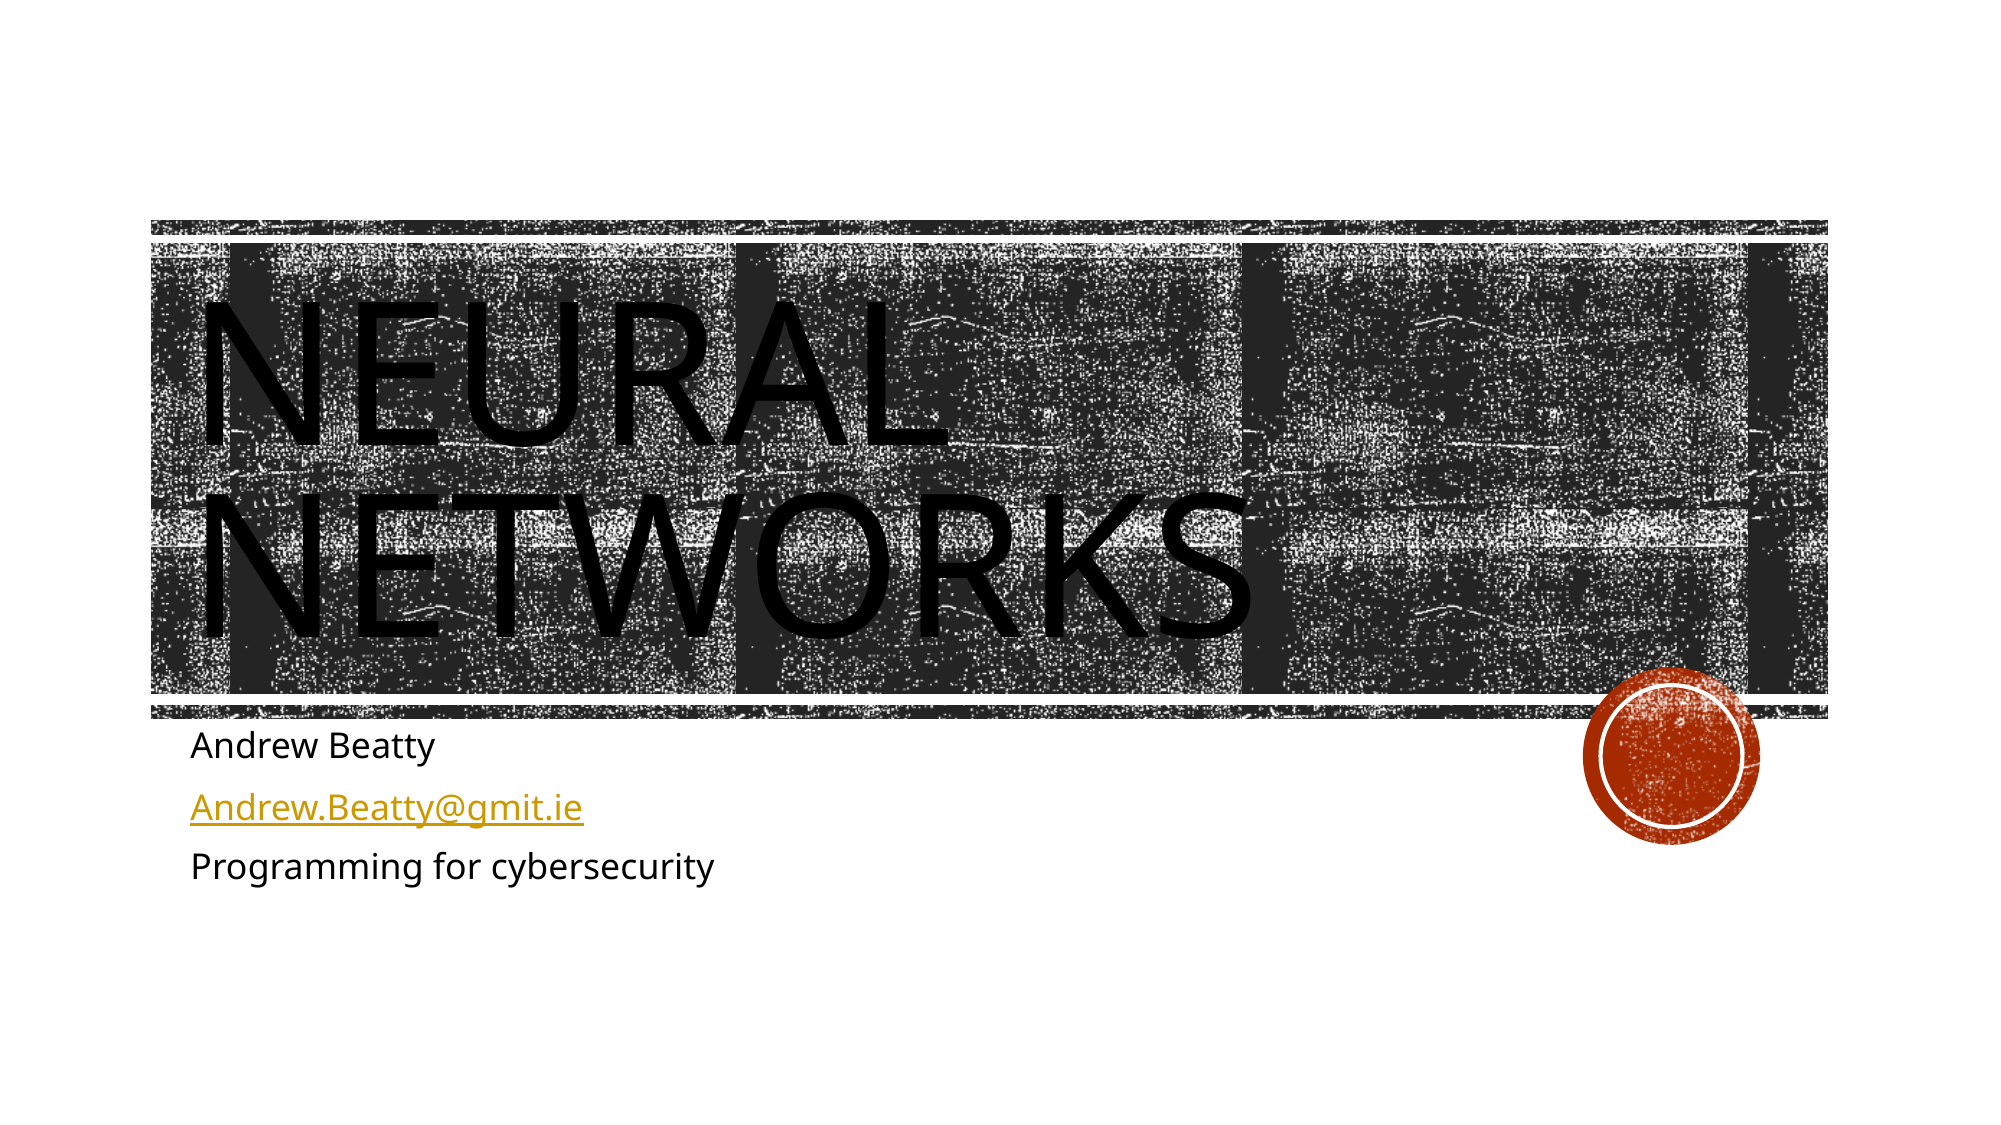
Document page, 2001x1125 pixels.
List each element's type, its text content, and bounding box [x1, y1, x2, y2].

title Neural Networks [172, 234, 1808, 733]
subtitle Andrew Beatty Andrew.Beatty@gmit.ie Programming for cybersecurity [175, 720, 1470, 896]
